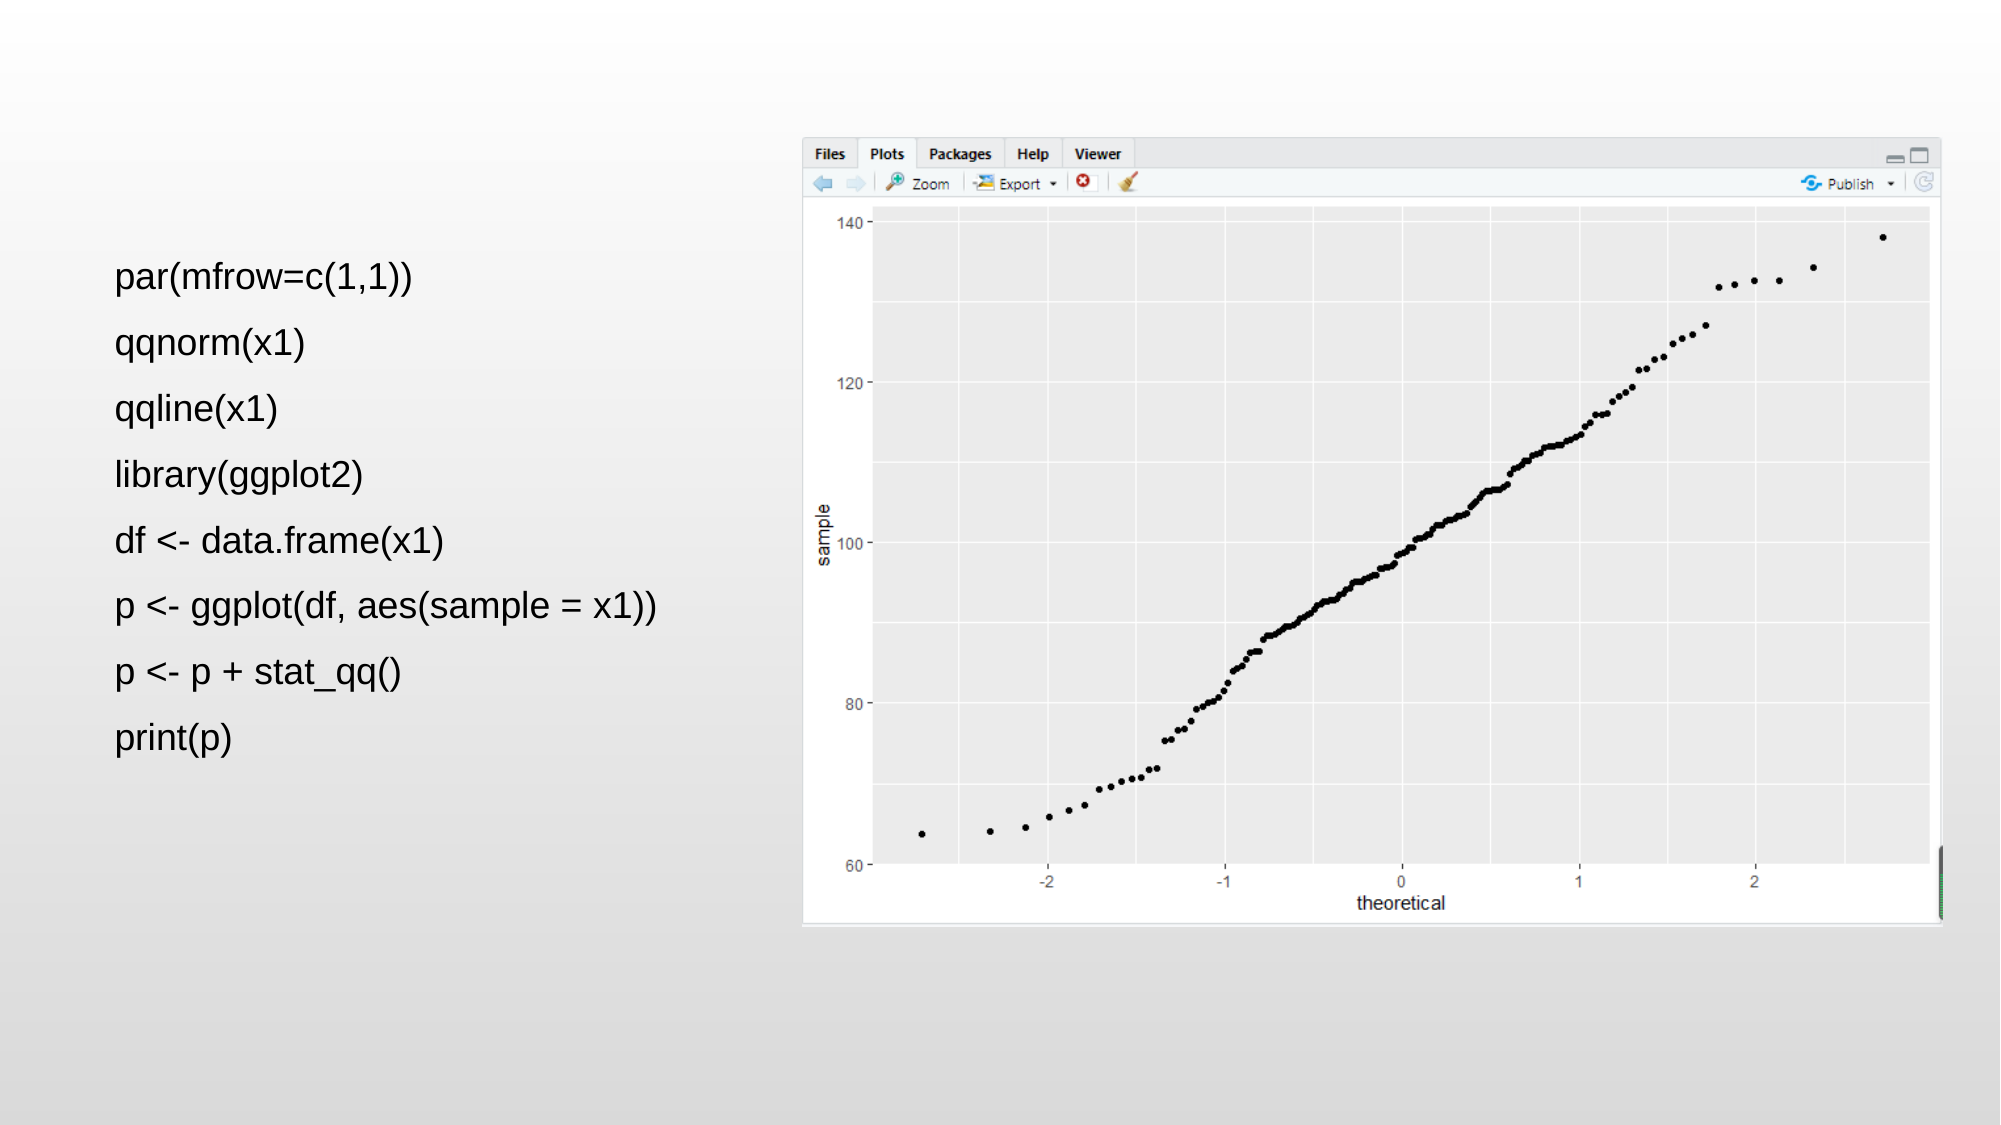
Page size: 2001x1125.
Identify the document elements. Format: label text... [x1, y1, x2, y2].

picture [802, 137, 1943, 927]
list par(mfrow=c(1,1)) qqnorm(x1) qqline(x1) library(ggplot2) df <- data.frame(x1) p <- ggplot(df, aes(sample = x1)) p <- p + stat_qq() print(p) [99, 244, 1900, 1026]
